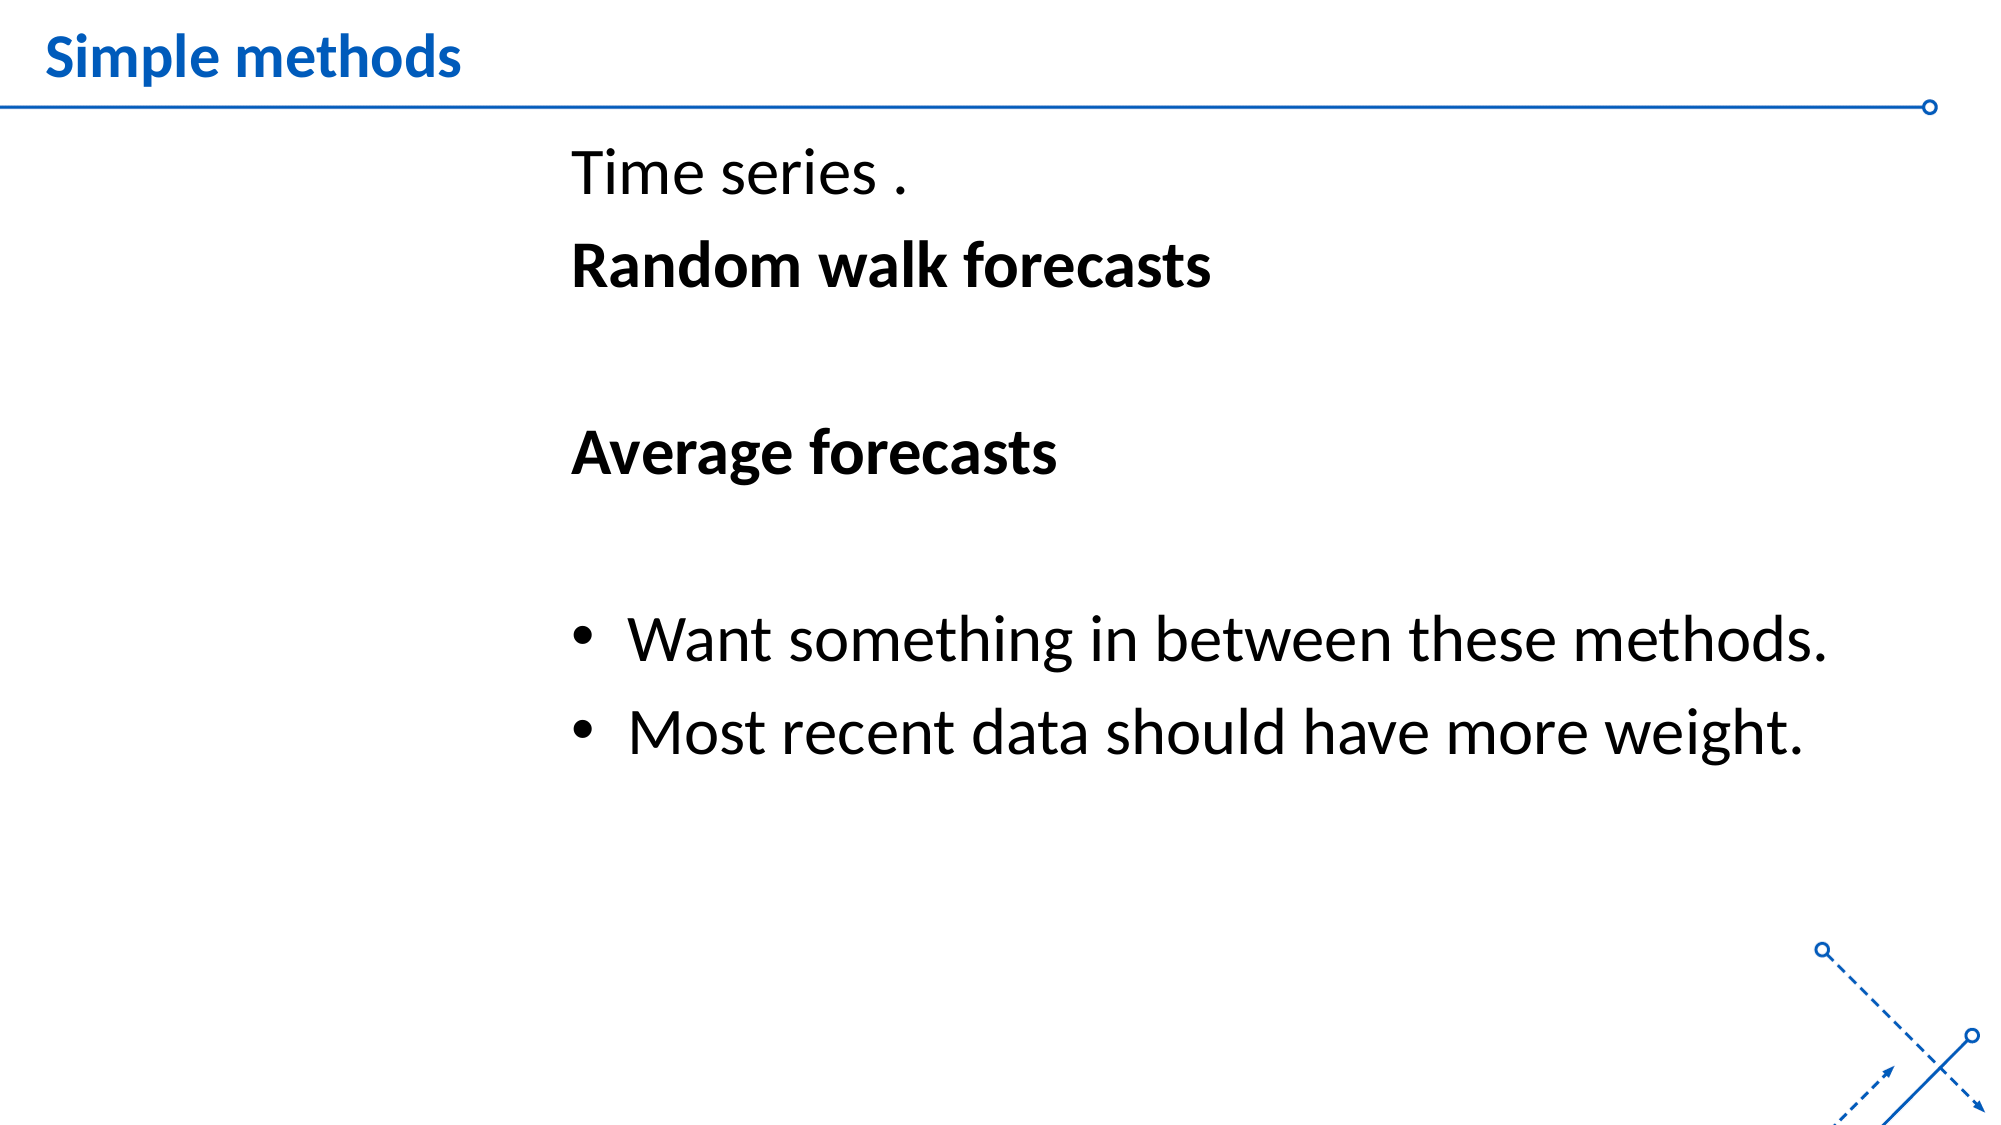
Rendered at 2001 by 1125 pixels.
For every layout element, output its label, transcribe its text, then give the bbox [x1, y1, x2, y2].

picture [0, 0, 2001, 1125]
title Simple methods [30, 7, 1968, 98]
